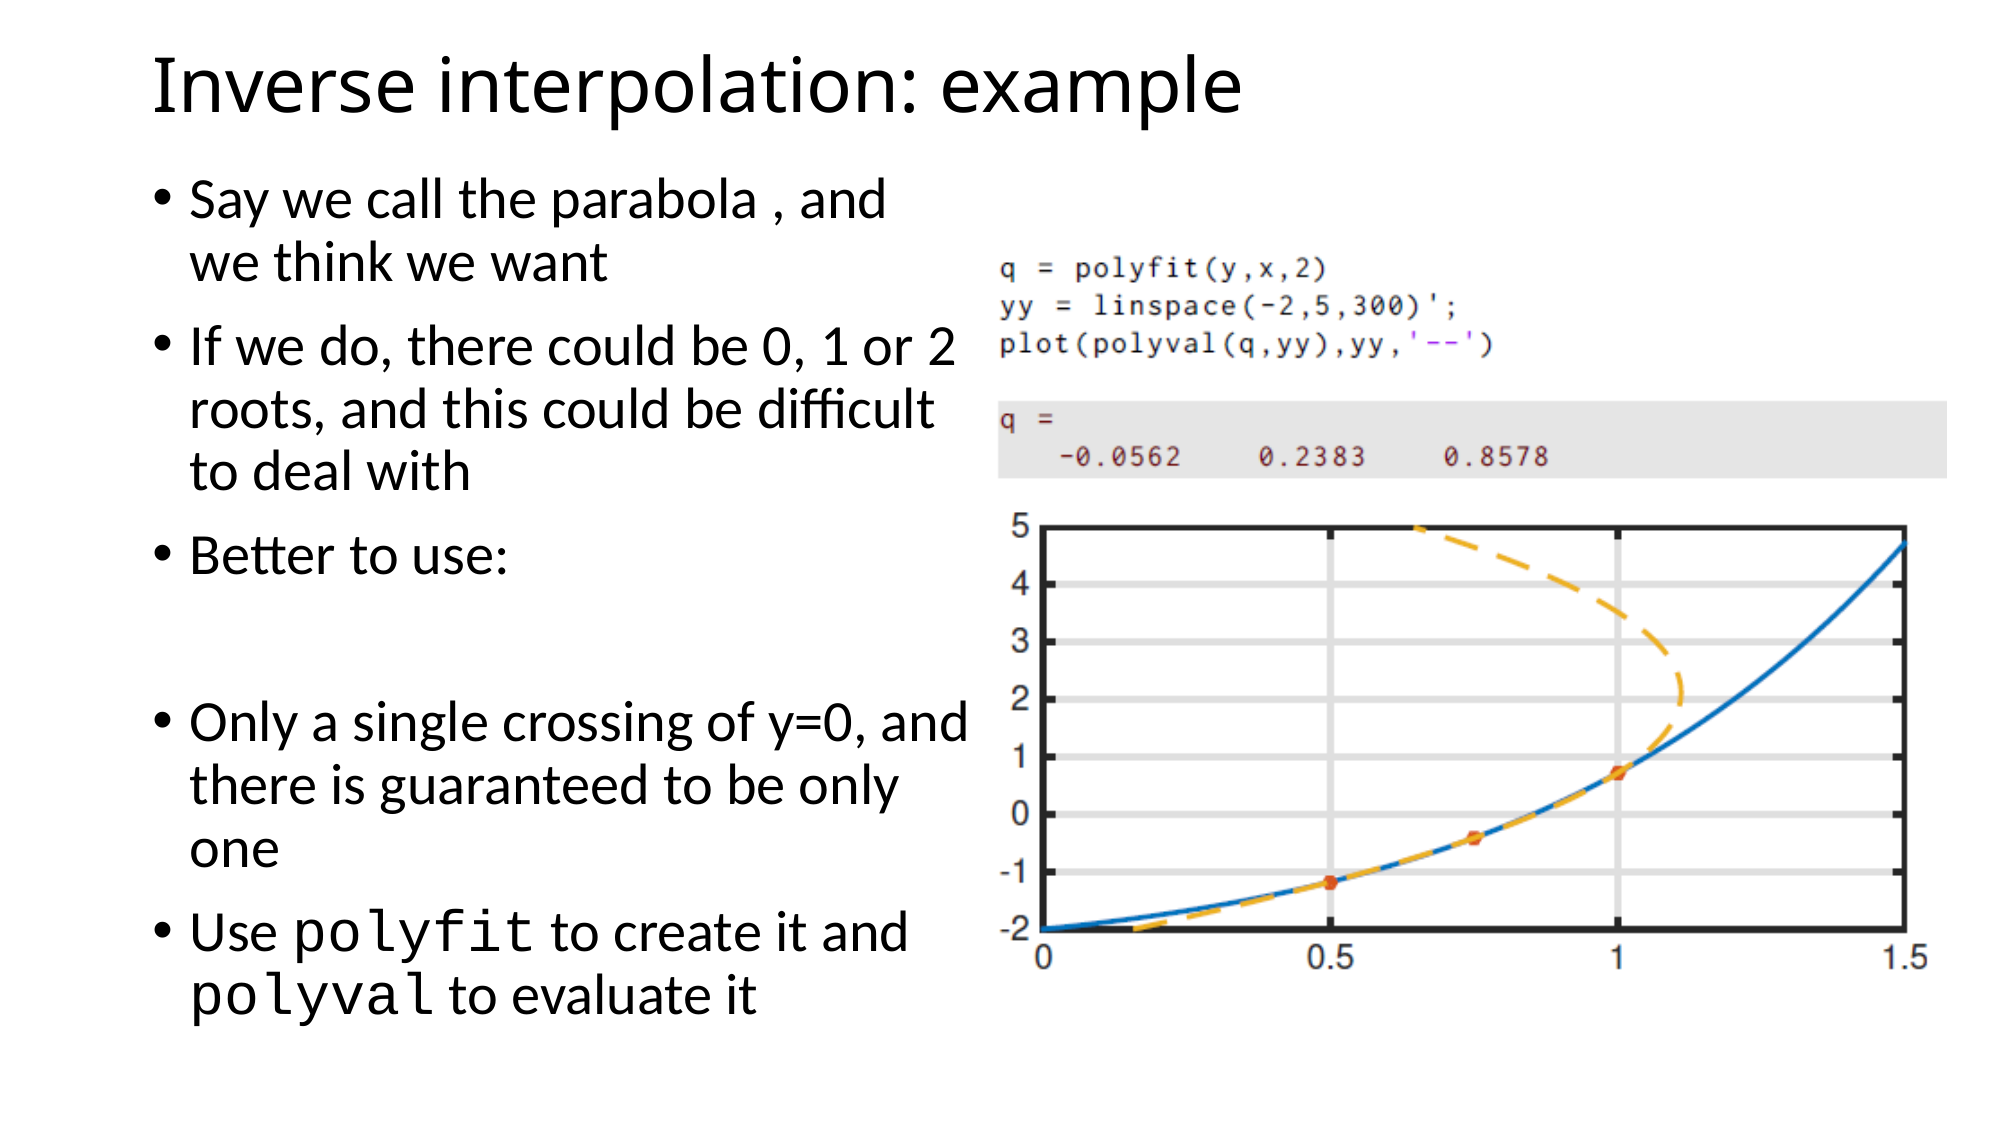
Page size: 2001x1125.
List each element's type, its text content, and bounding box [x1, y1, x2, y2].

title Inverse interpolation: example [137, 38, 1857, 137]
picture [986, 245, 1947, 991]
